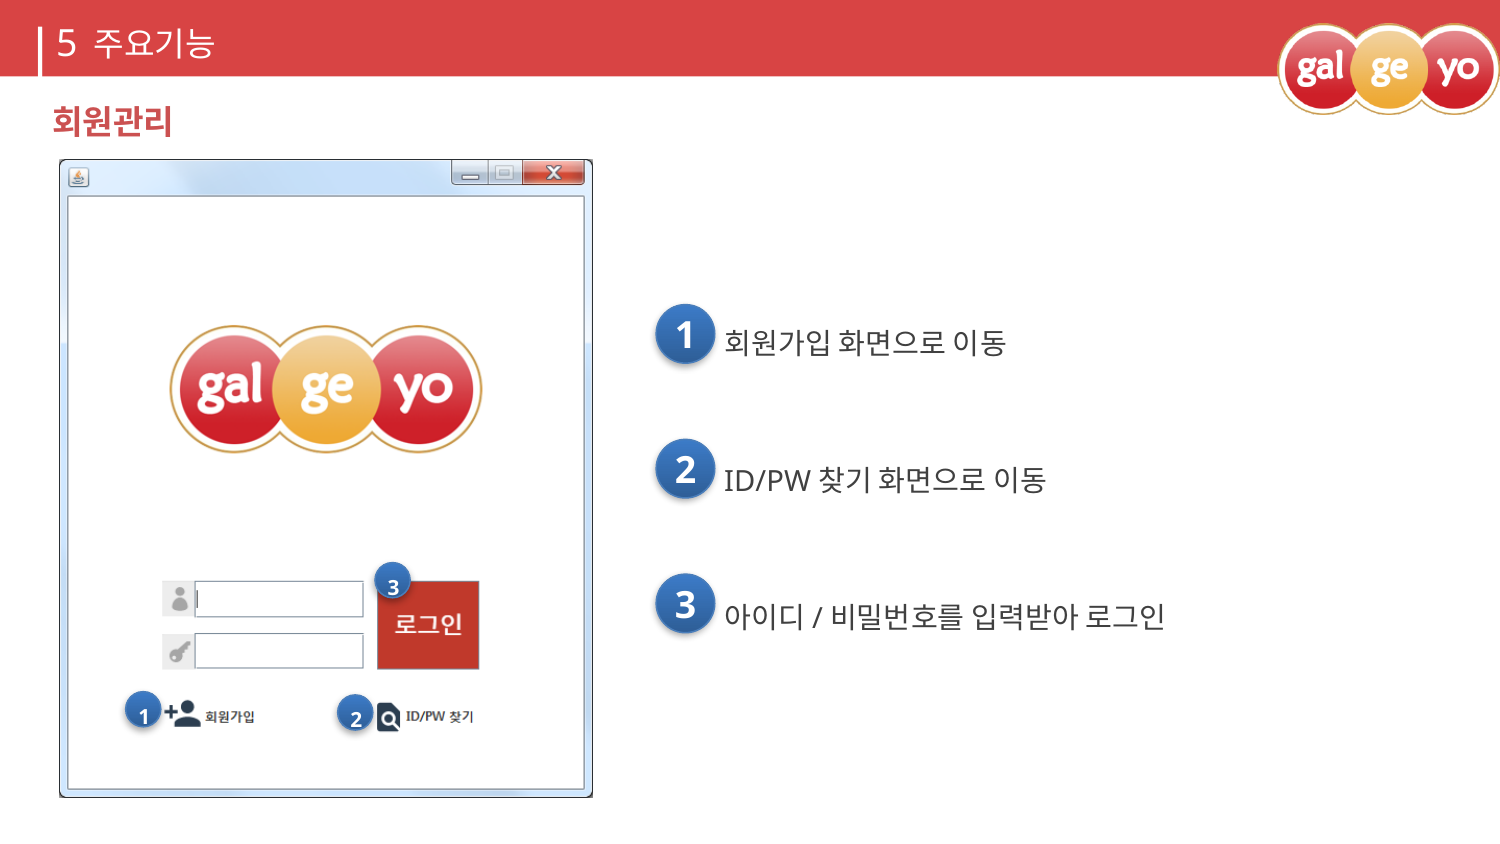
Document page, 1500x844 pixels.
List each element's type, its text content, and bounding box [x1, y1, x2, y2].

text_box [655, 572, 715, 635]
picture [1277, 23, 1500, 115]
text_box 회원가입 화면으로 이동 [716, 300, 1407, 368]
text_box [337, 692, 374, 739]
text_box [655, 437, 715, 500]
text_box 회원관리 [44, 93, 182, 149]
text_box 주요기능 [86, 15, 224, 71]
text_box 아이디/비밀번호를 입력받아 로그인 [716, 574, 1407, 642]
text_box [655, 303, 715, 365]
picture [59, 159, 594, 798]
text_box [374, 559, 411, 607]
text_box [125, 688, 162, 736]
text_box 5 [48, 11, 86, 72]
text_box ID/PW찾기 화면으로 이동 [716, 437, 1407, 505]
